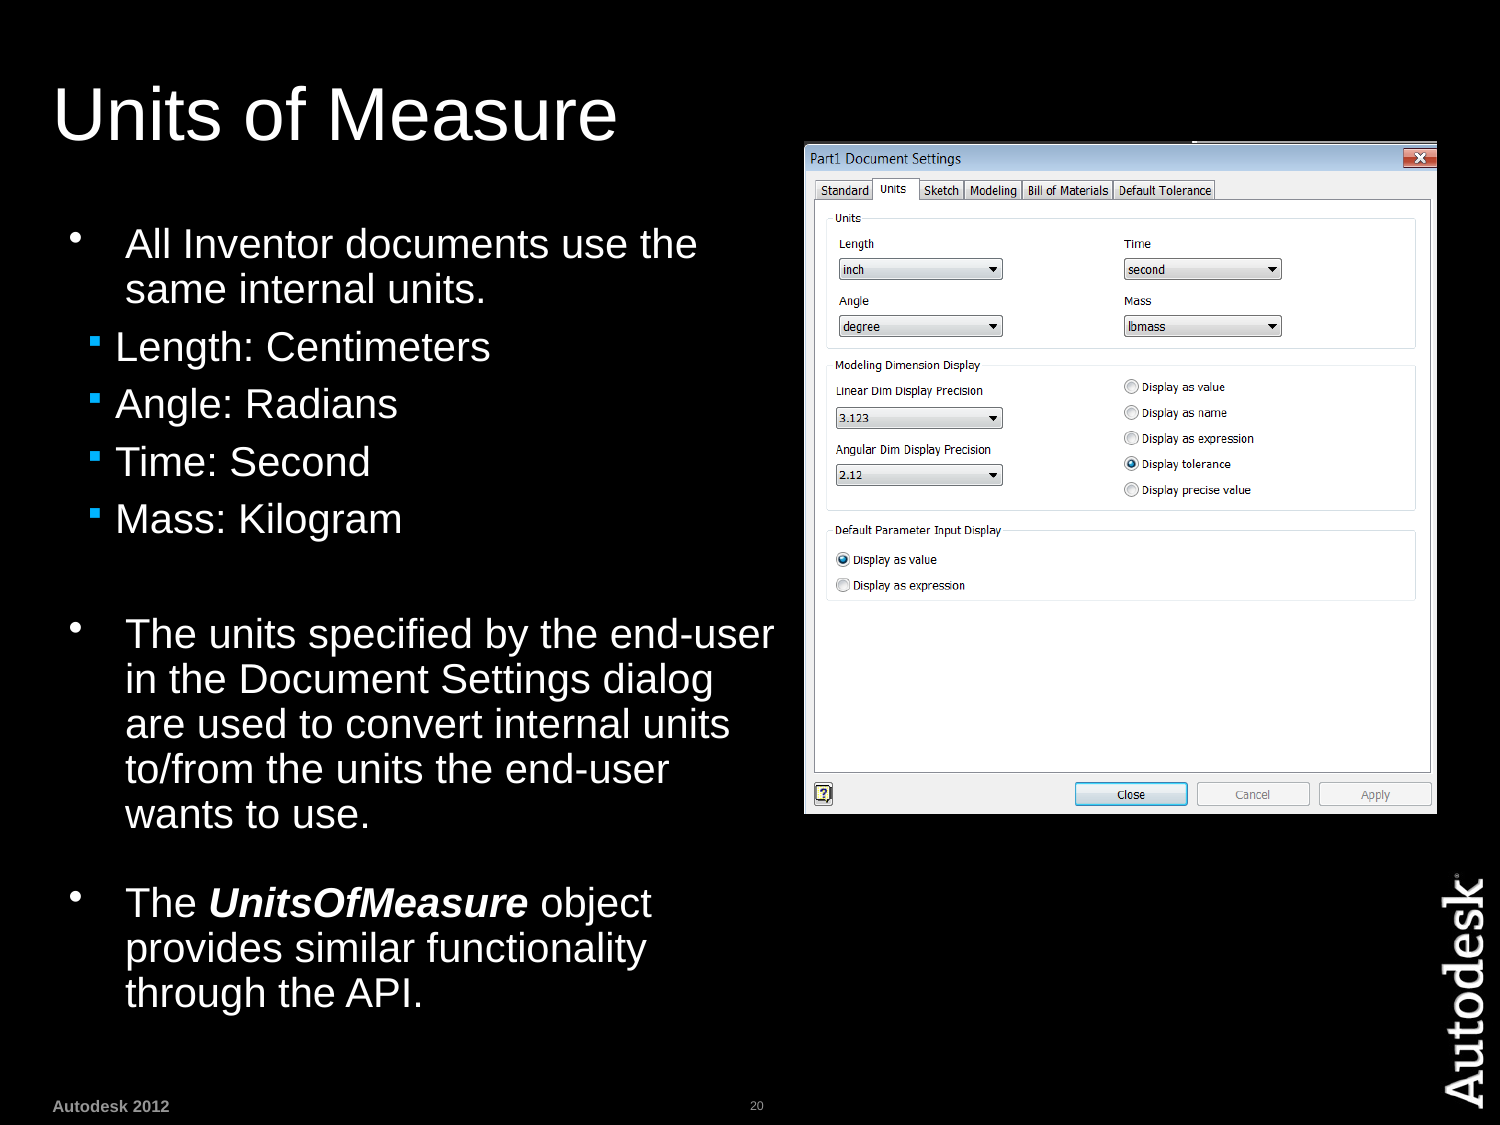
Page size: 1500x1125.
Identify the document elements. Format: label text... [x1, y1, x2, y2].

title Units of Measure [52, 22, 1376, 211]
picture [804, 0, 1500, 1125]
list All Inventor documents use the same internal units. Length: Centimeters Angle: Radians Time: Second Mass: Kilogram The units specified by the end-user in the Document Settings dialog are used to convert internal units to/from the units the end-user wants to use. The UnitsOfMeasure object provides similar functionality through the API. [68, 222, 780, 1026]
